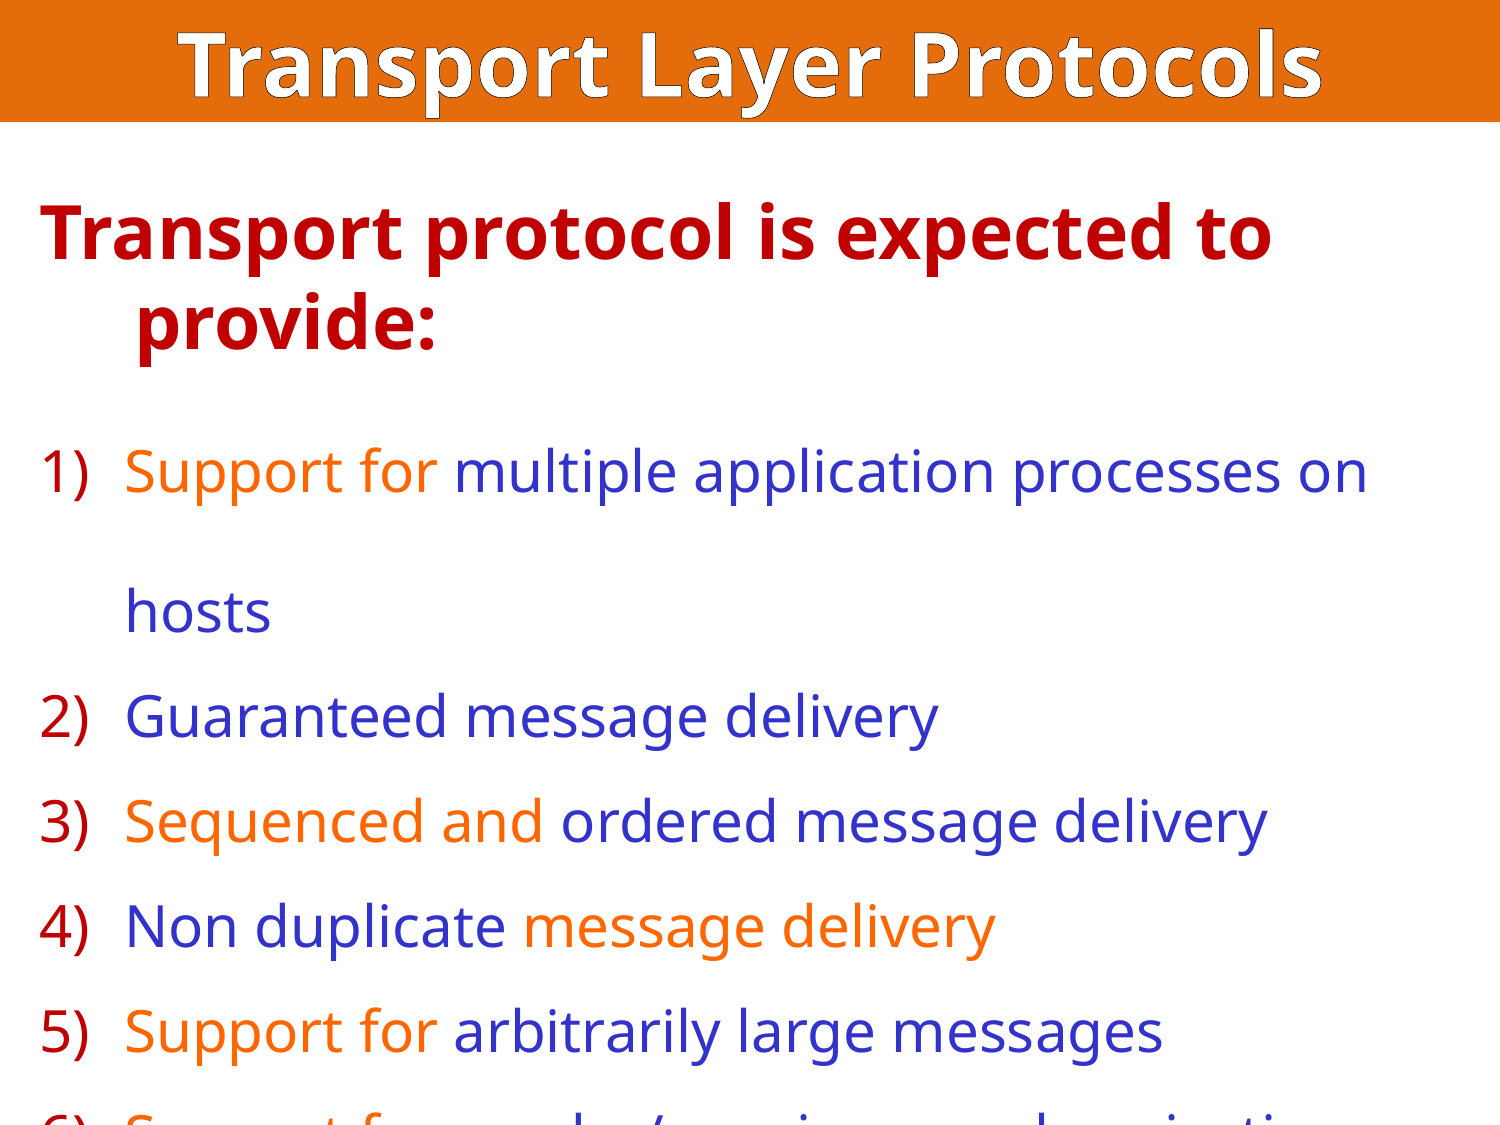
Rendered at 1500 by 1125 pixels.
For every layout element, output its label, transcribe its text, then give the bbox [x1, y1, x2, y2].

text_box [12, 165, 1500, 313]
text_box Transport protocol is expected to provide: Support for multiple application processes on hosts Guaranteed message delivery Sequenced and ordered message delivery Non duplicate message delivery Support for arbitrarily large messages Support for sender/ receiver synchronization Support for receiver applying flow-control to sender [24, 176, 1500, 1125]
text_box Transport Layer Protocols [0, 0, 1500, 123]
